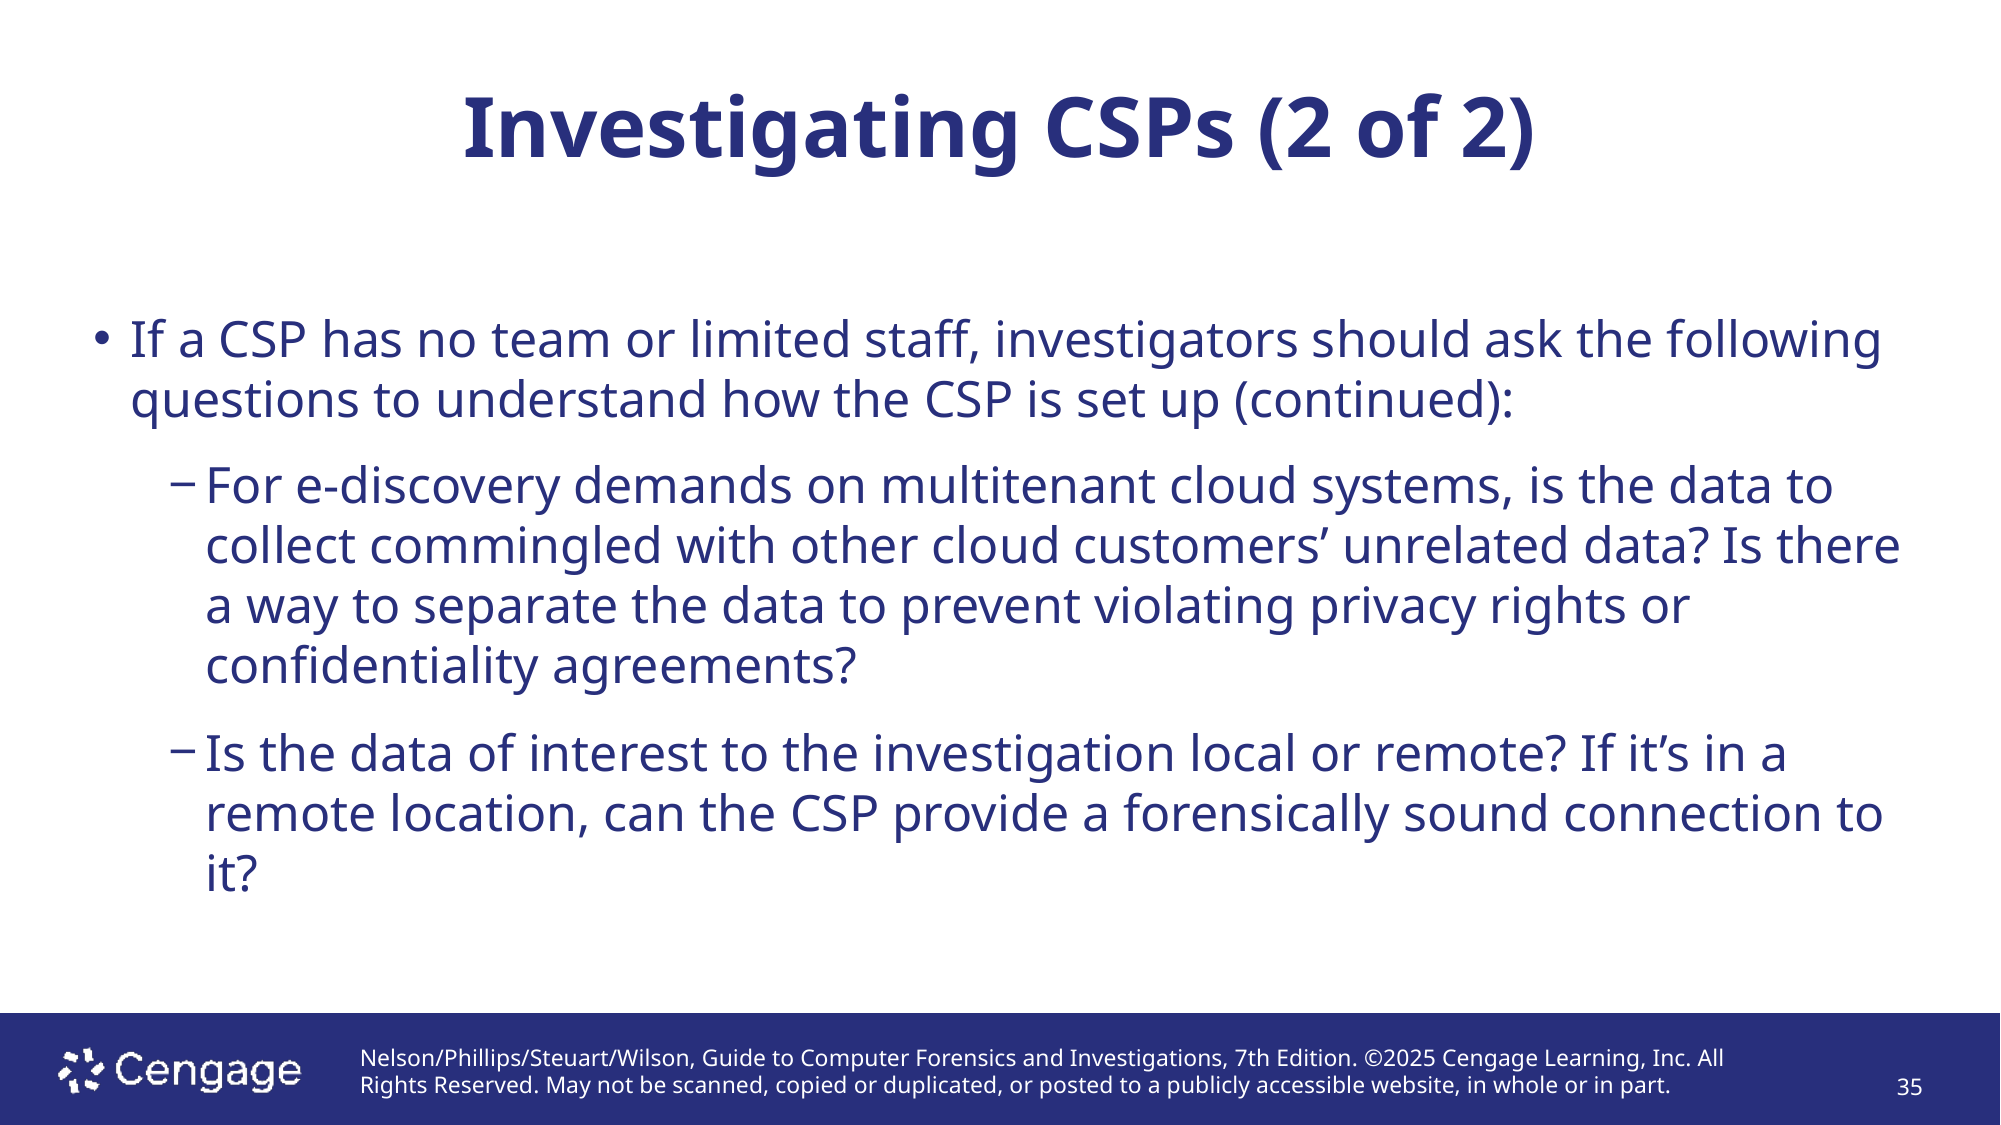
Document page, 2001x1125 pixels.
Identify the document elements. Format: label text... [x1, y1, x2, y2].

list If a CSP has no team or limited staff, investigators should ask the following questions to understand how the CSP is set up (continued): For e-discovery demands on multitenant cloud systems, is the data to collect commingled with other cloud customers’ unrelated data? Is there a way to separate the data to prevent violating privacy rights or confidentiality agreements? Is the data of interest to the investigation local or remote? If it’s in a remote location, can the CSP provide a forensically sound connection to it? [78, 299, 1923, 1014]
title Investigating CSPs (2 of 2) [78, 77, 1923, 278]
picture [30, 1020, 329, 1122]
